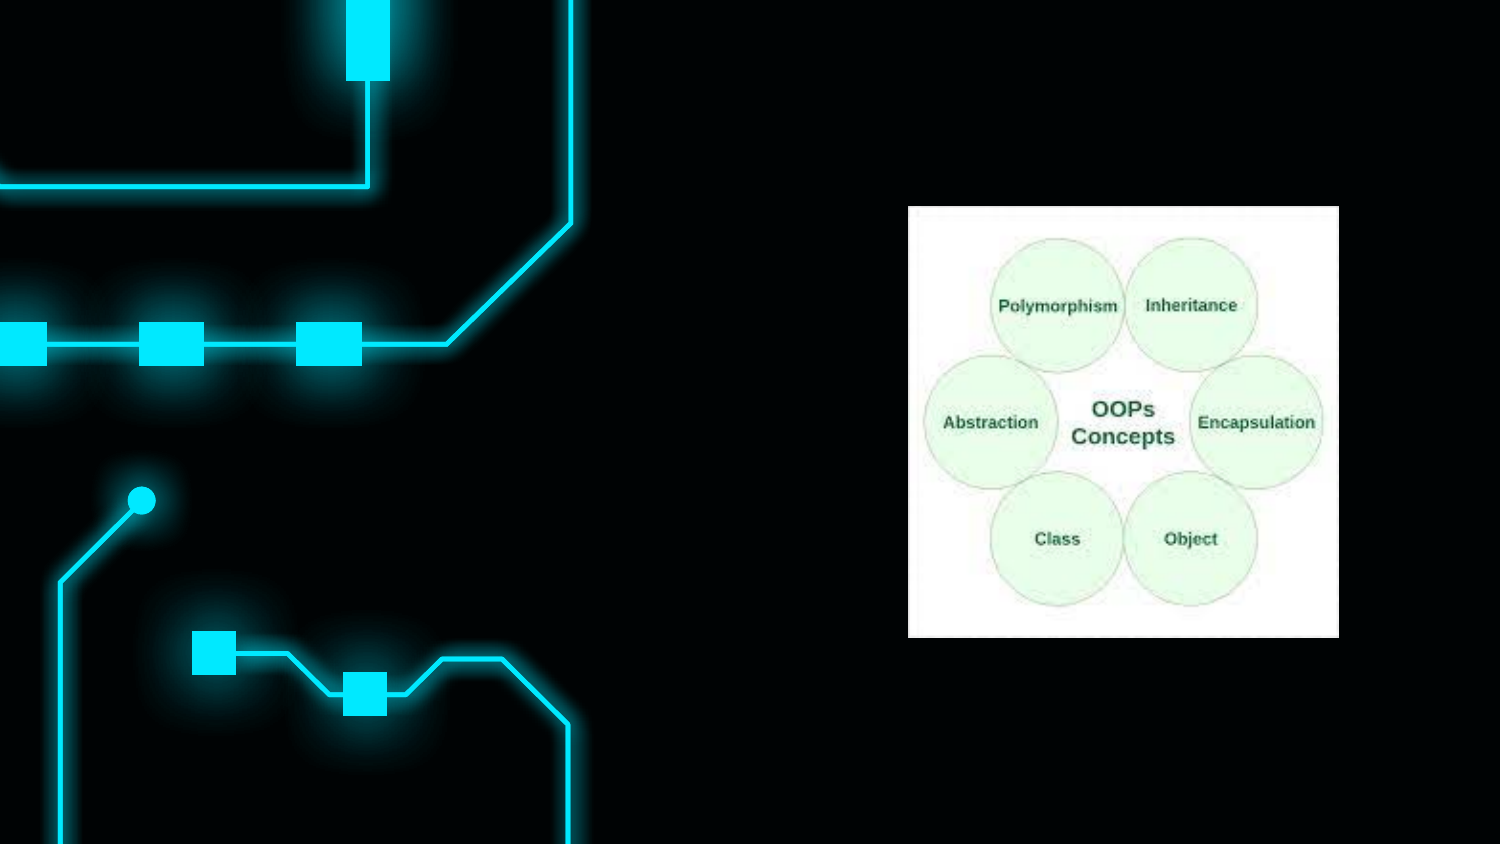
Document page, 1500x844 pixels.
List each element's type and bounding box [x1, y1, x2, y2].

picture [907, 206, 1340, 638]
